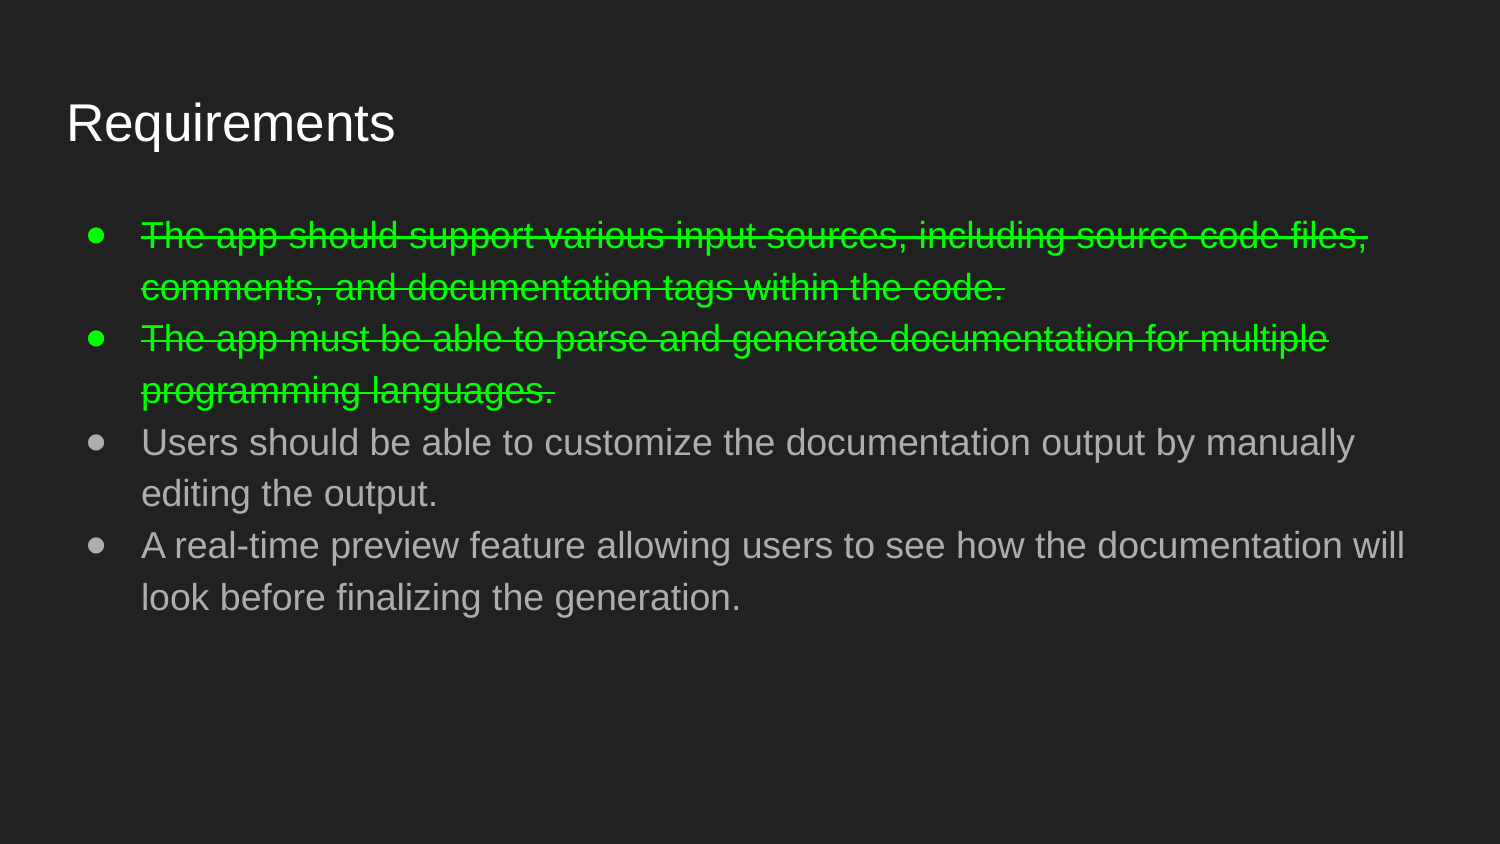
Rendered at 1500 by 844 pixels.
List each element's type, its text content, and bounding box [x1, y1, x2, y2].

list The app should support various input sources, including source code files, comments, and documentation tags within the code. The app must be able to parse and generate documentation for multiple programming languages. Users should be able to customize the documentation output by manually editing the output. A real-time preview feature allowing users to see how the documentation will look before finalizing the generation. [51, 189, 1449, 794]
title Requirements [51, 72, 1449, 167]
